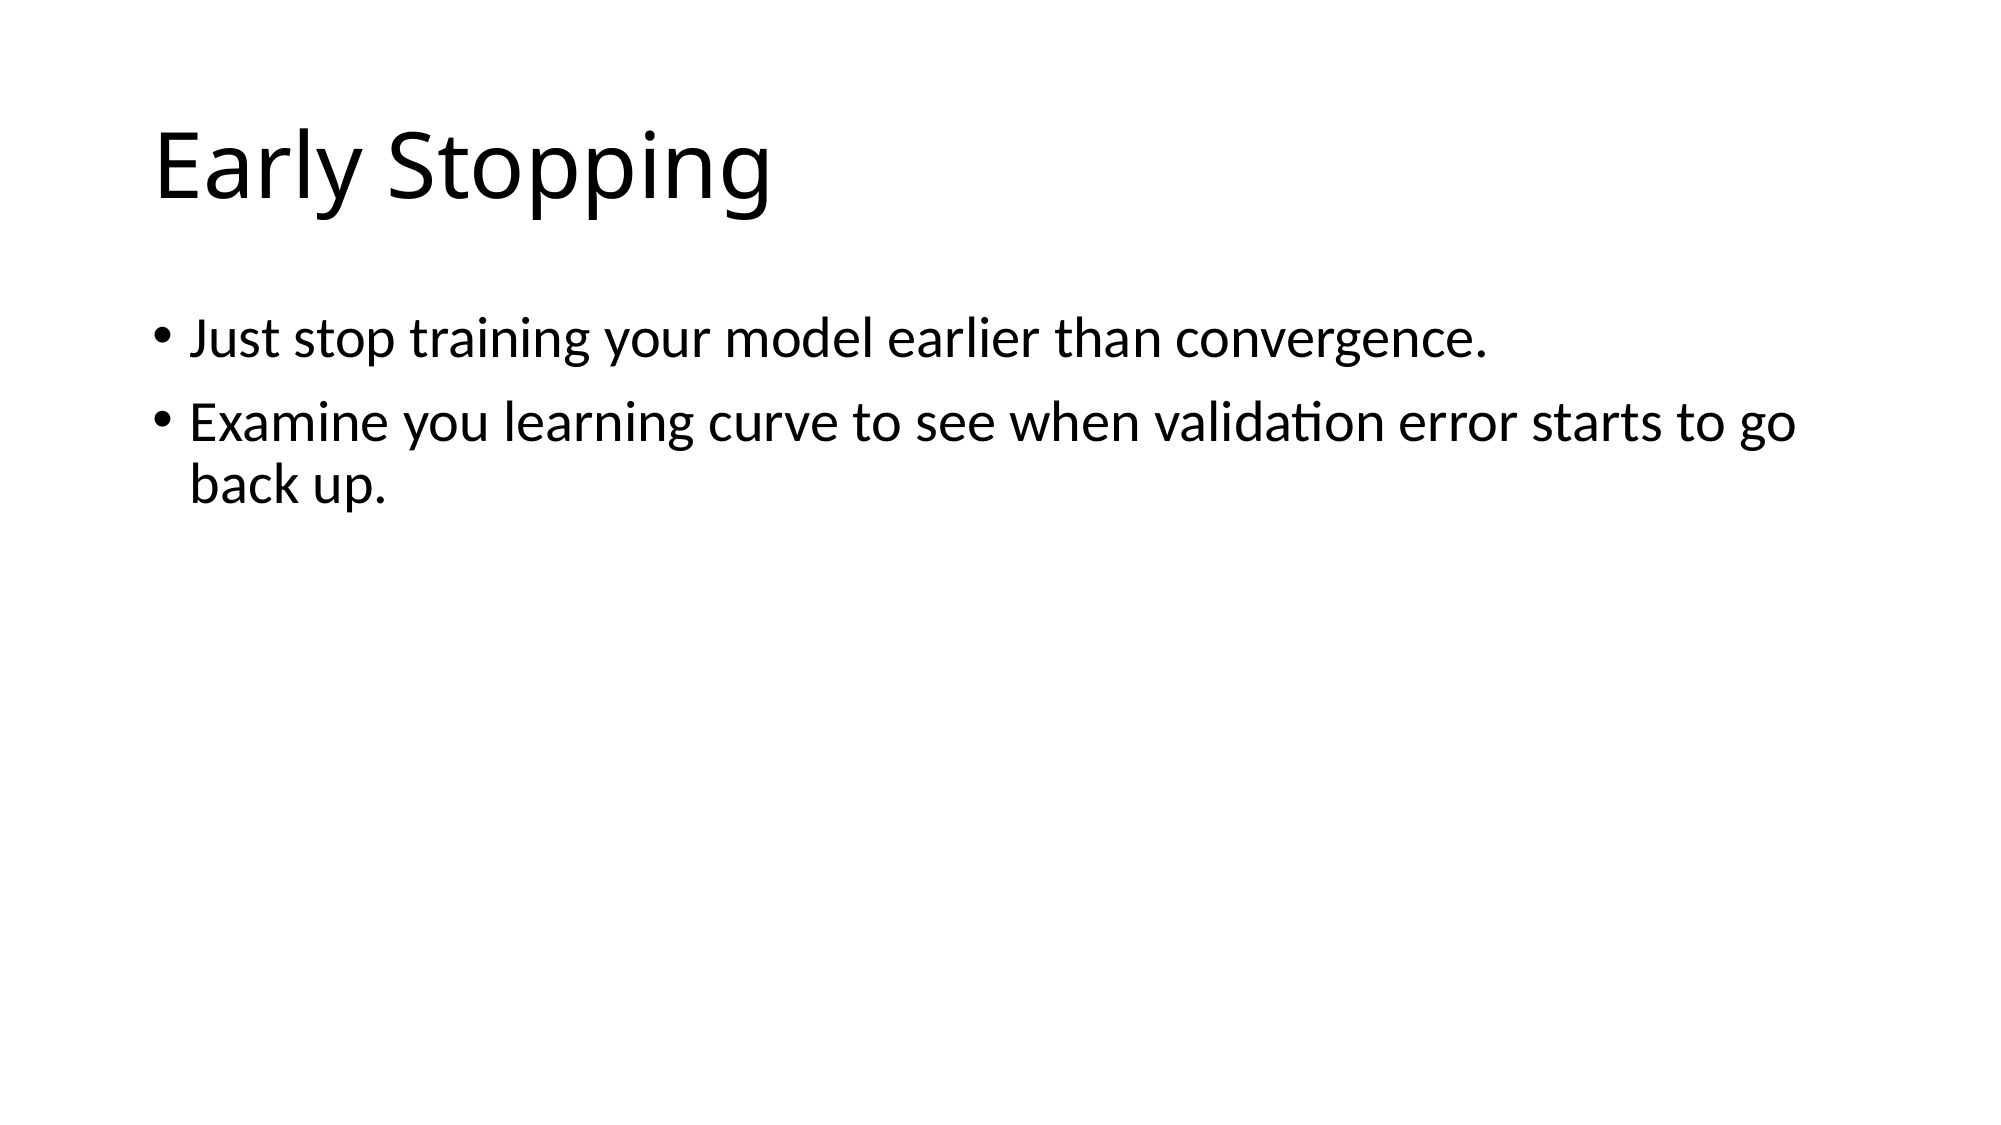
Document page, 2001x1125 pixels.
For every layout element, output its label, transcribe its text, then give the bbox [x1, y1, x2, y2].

list Just stop training your model earlier than convergence. Examine you learning curve to see when validation error starts to go back up. [137, 299, 1863, 1014]
title Early Stopping [137, 59, 1863, 278]
